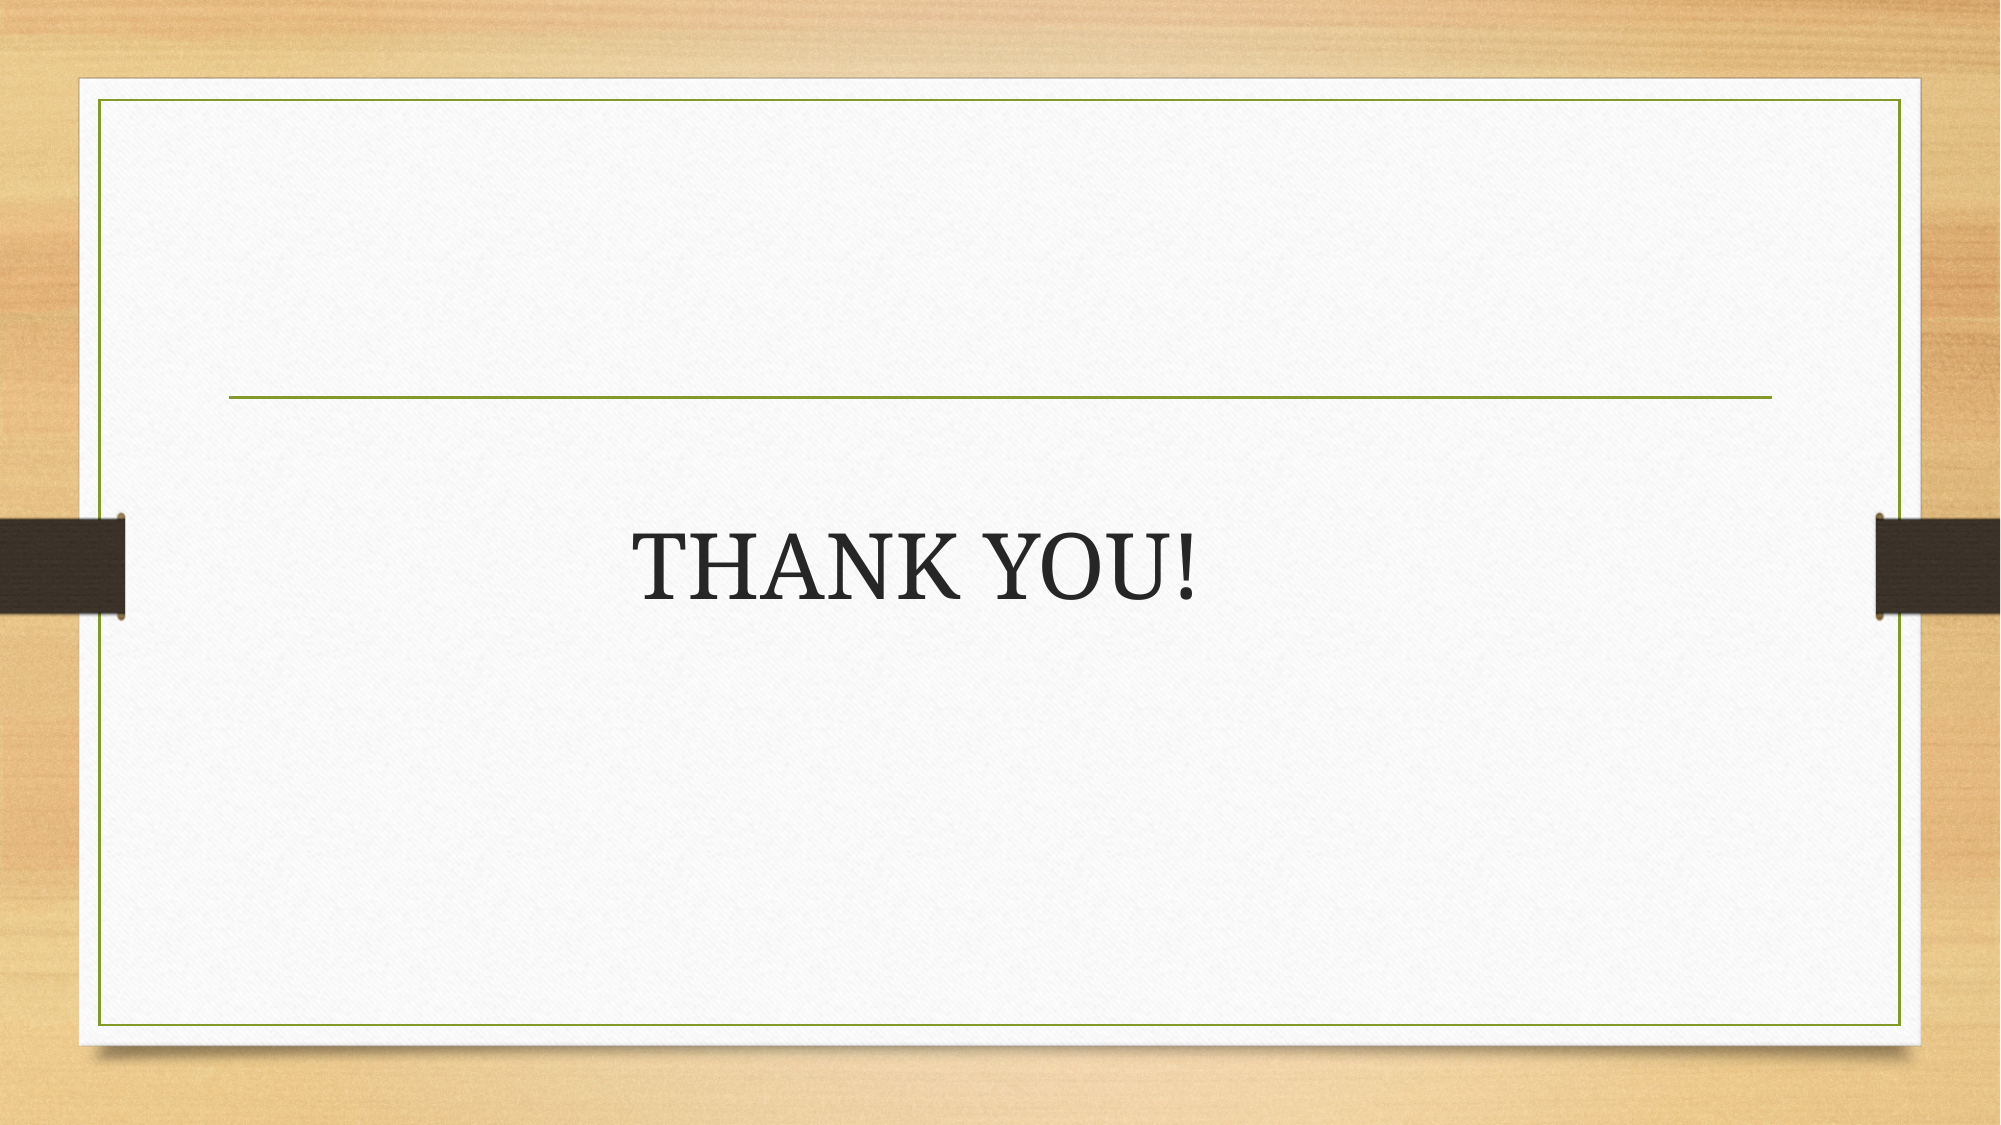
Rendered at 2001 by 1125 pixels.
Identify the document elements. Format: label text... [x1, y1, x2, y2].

title THANK YOU! [150, 453, 1850, 672]
picture [0, 0, 2001, 1125]
